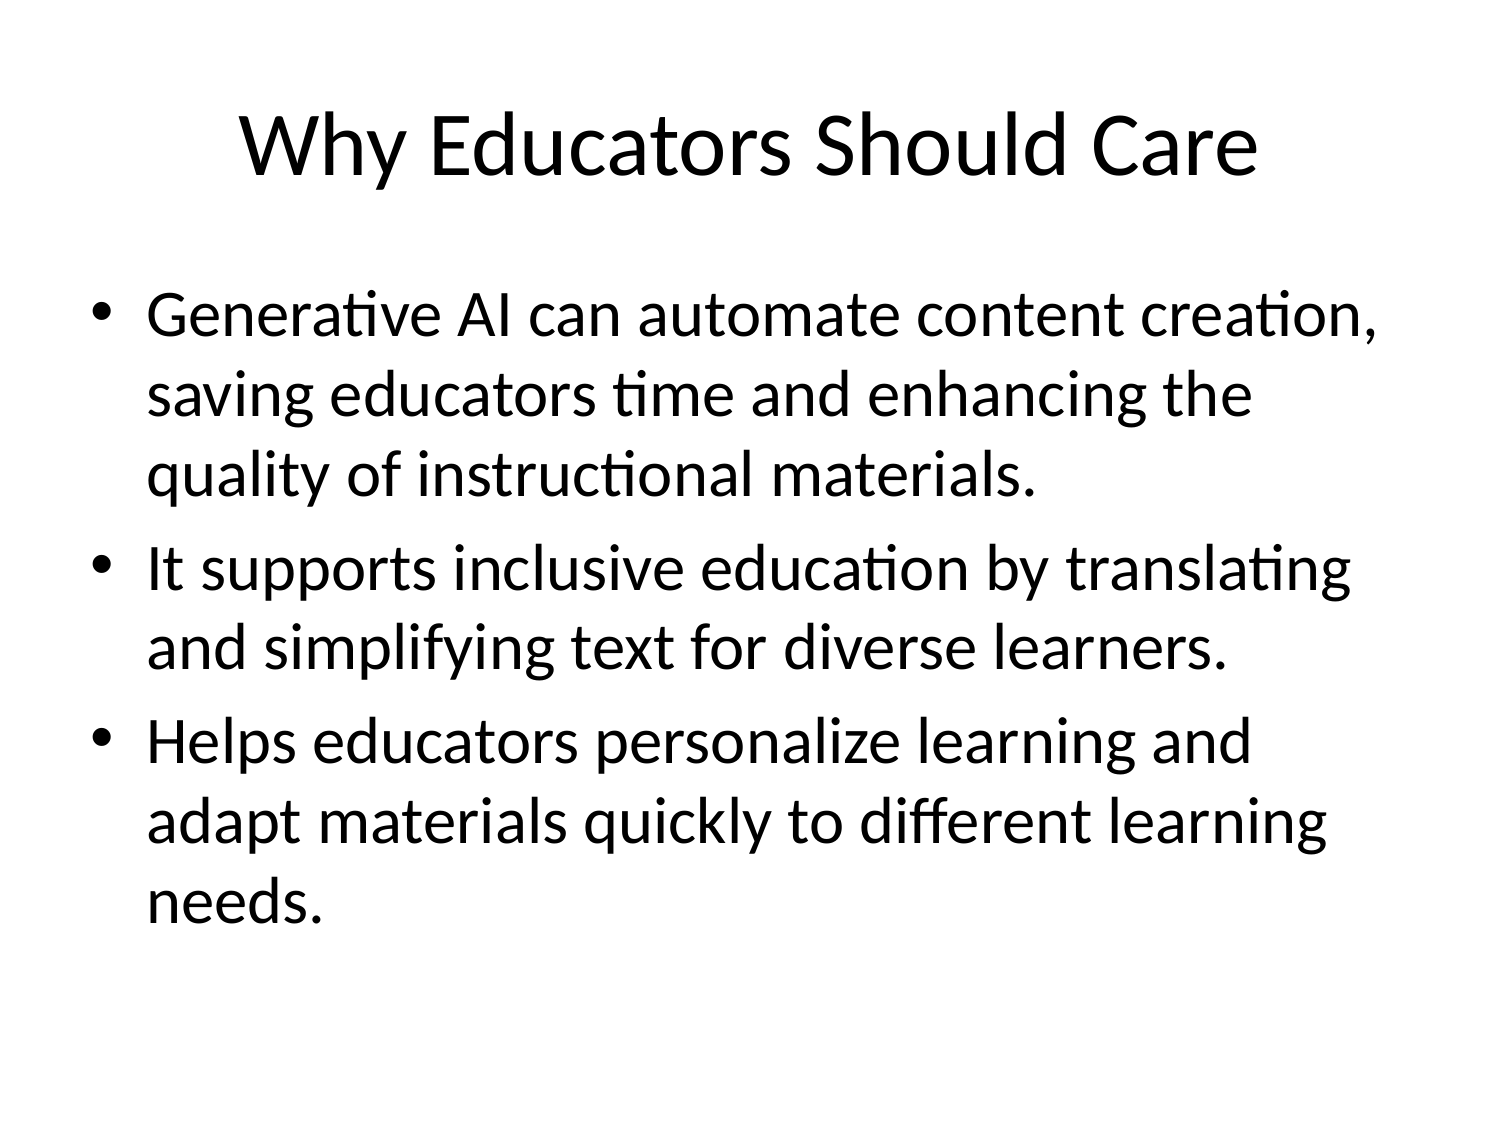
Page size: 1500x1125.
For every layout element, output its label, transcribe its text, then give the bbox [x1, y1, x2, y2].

title Why Educators Should Care [75, 45, 1425, 233]
list Generative AI can automate content creation, saving educators time and enhancing the quality of instructional materials. It supports inclusive education by translating and simplifying text for diverse learners. Helps educators personalize learning and adapt materials quickly to different learning needs. [75, 262, 1425, 1005]
